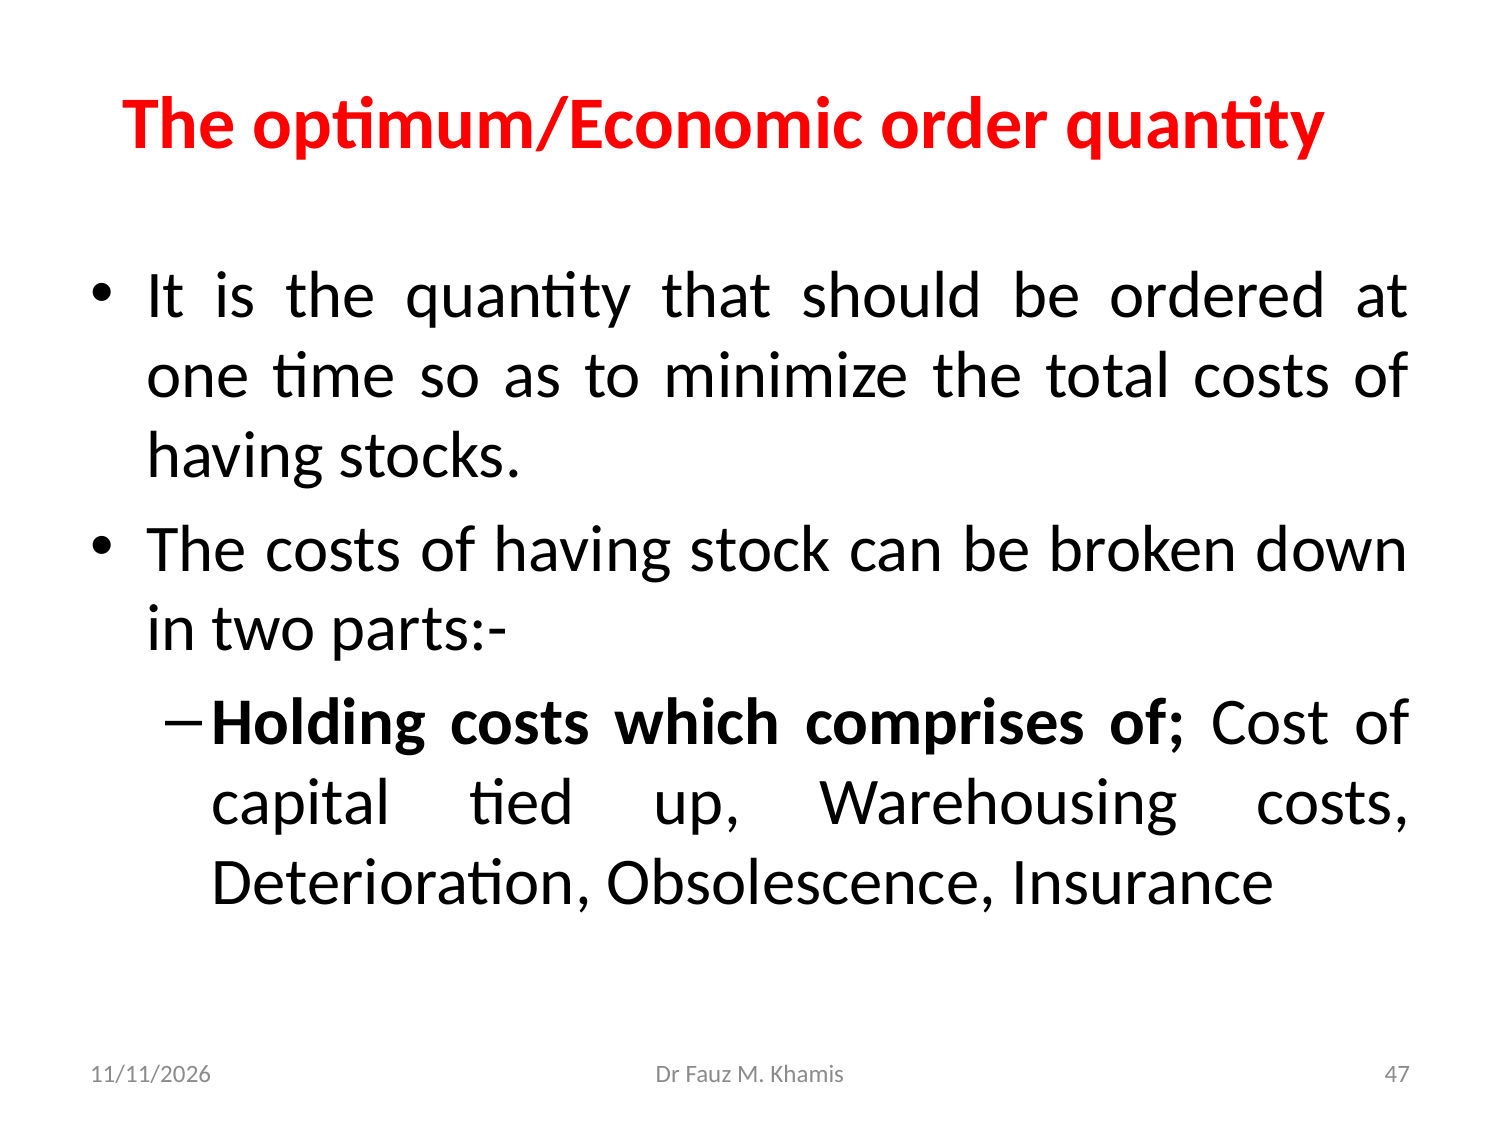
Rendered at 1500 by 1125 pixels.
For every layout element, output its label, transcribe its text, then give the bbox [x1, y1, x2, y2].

title The optimum/Economic order quantity [5, 37, 1444, 200]
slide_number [75, 1042, 425, 1103]
footer Dr Fauz M. Khamis [512, 1042, 988, 1103]
list It is the quantity that should be ordered at one time so as to minimize the total costs of having stocks. The costs of having stock can be broken down in two parts:- Holding costs which comprises of; Cost of capital tied up, Warehousing costs, Deterioration, Obsolescence, Insurance [75, 243, 1425, 1000]
slide_number 47 [1074, 1042, 1425, 1103]
